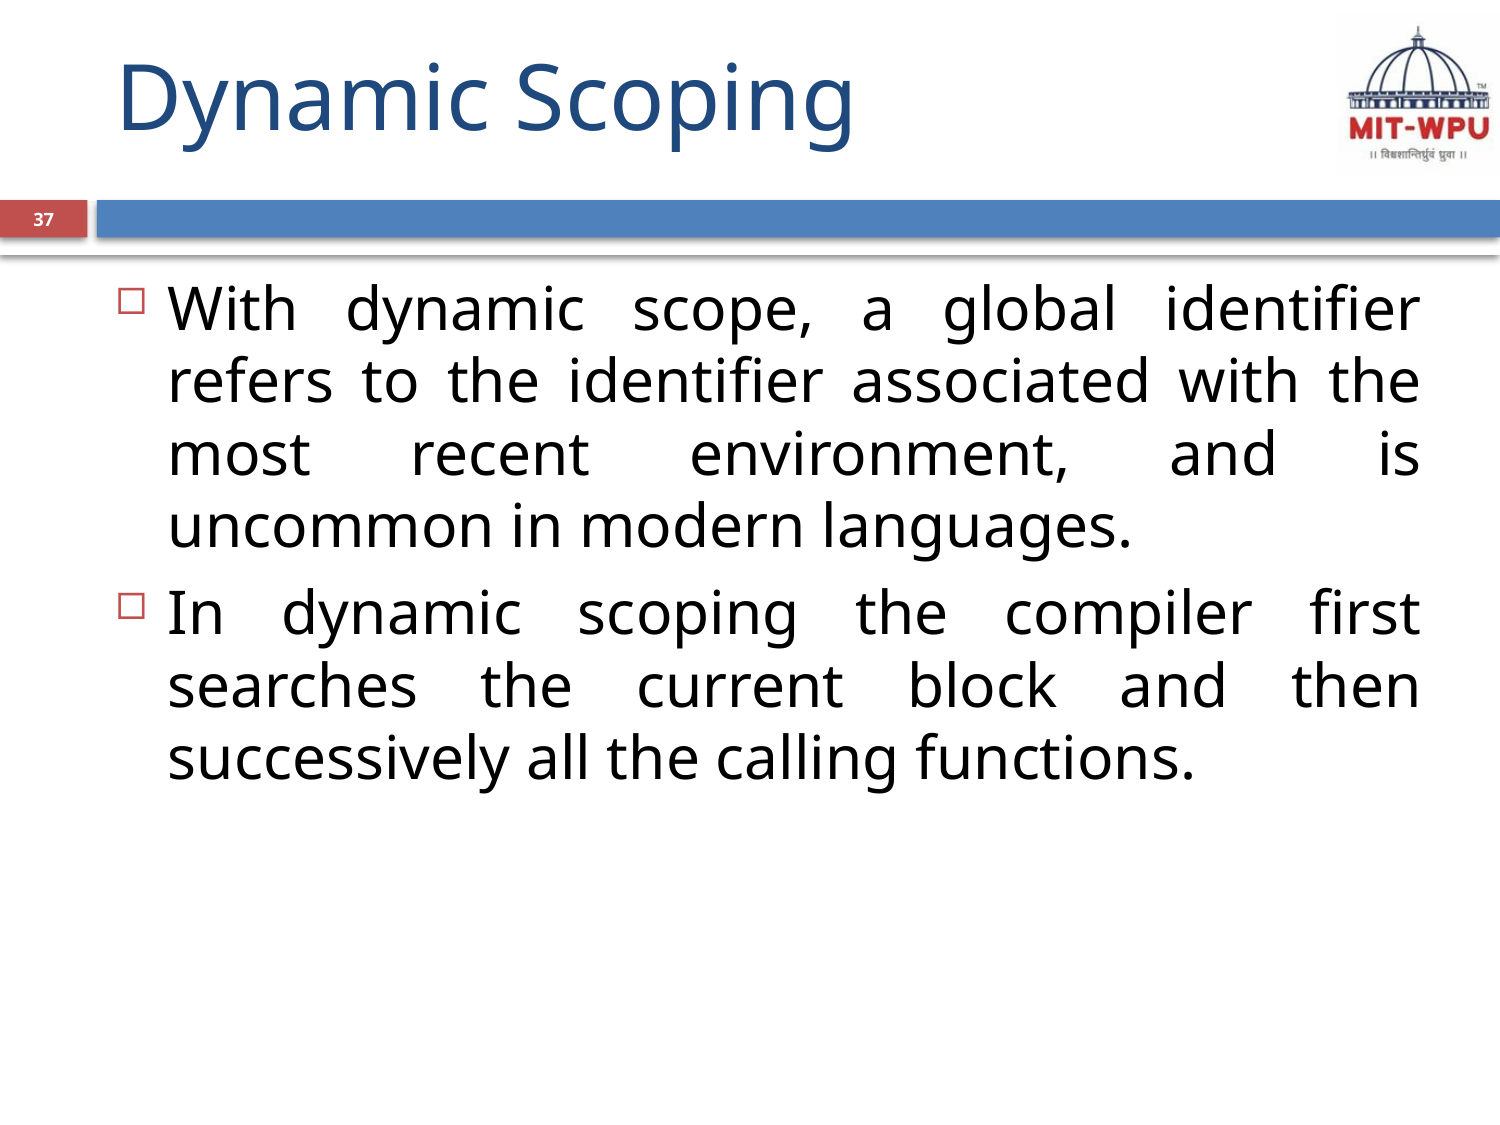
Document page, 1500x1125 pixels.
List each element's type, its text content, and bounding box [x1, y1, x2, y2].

slide_number 37 [0, 200, 88, 241]
list With dynamic scope, a global identifier refers to the identifier associated with the most recent environment, and is uncommon in modern languages. In dynamic scoping the compiler first searches the current block and then successively all the calling functions. [100, 262, 1438, 1000]
picture [1438, 12, 1500, 175]
title Dynamic Scoping [100, 12, 1438, 175]
